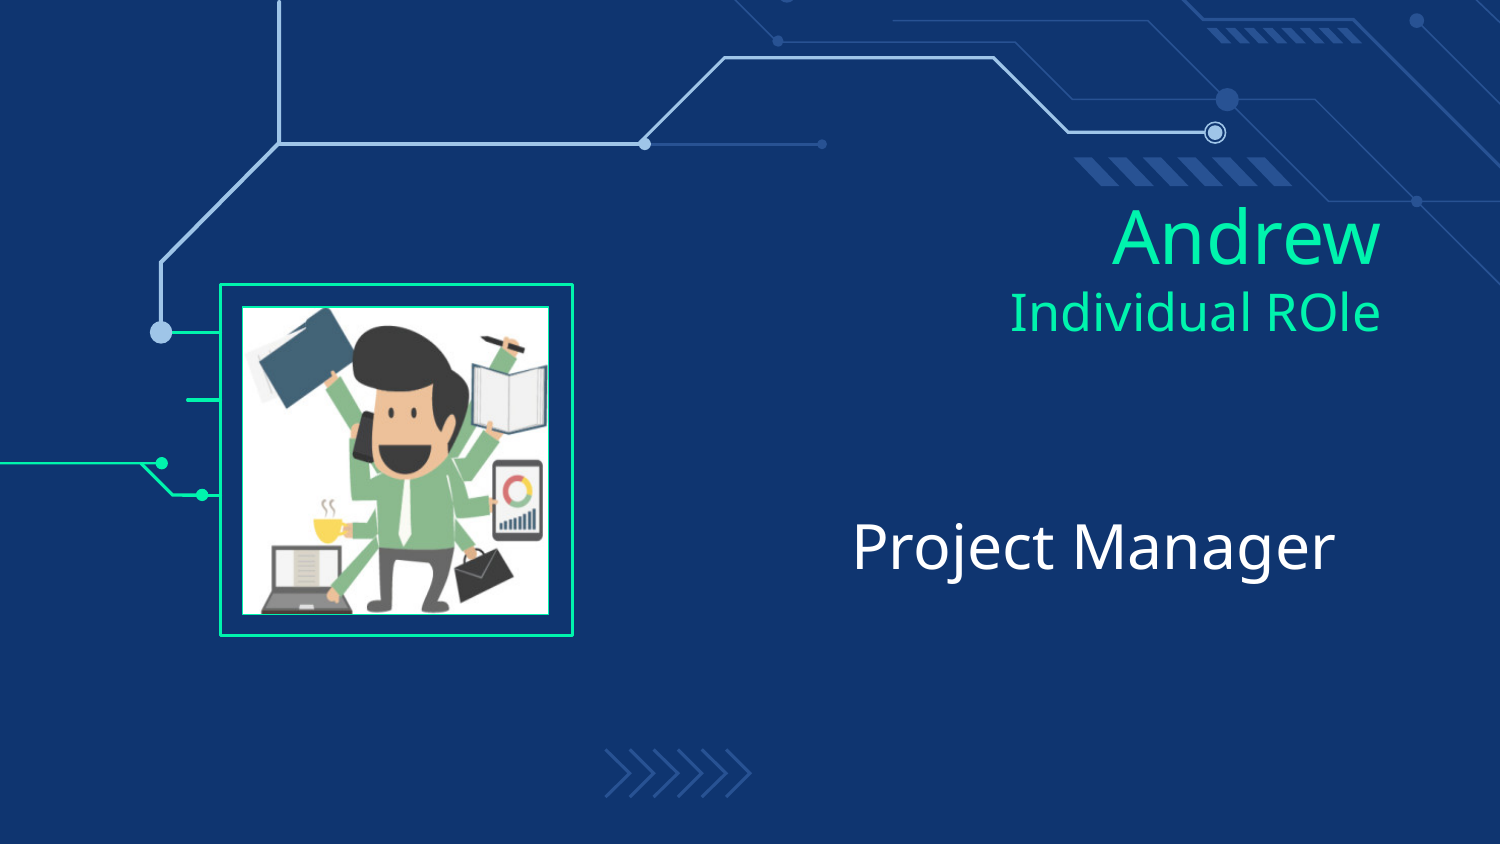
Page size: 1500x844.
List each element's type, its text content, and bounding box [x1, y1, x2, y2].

subtitle Project Manager [806, 421, 1382, 667]
picture [242, 307, 549, 615]
title Andrew Individual ROle [806, 262, 1382, 359]
